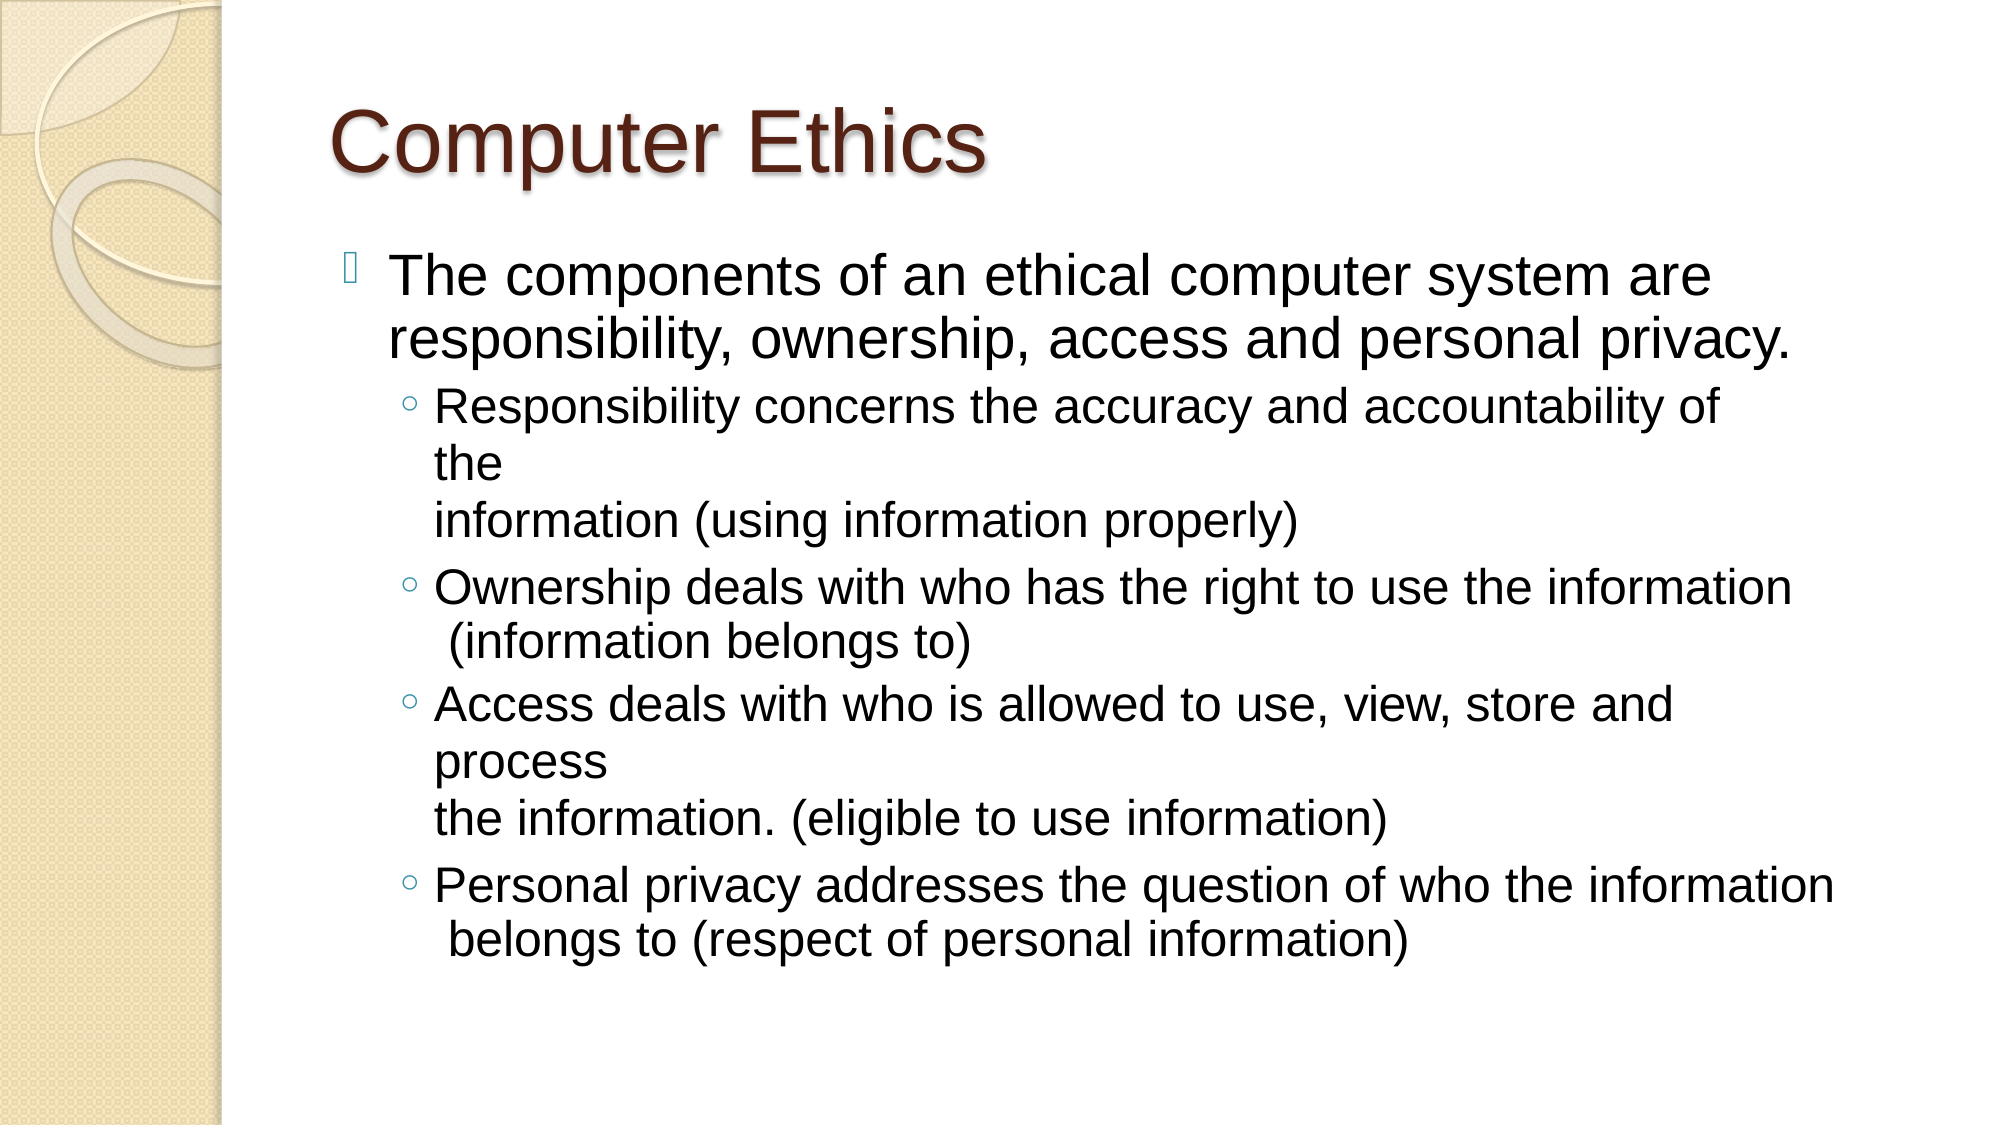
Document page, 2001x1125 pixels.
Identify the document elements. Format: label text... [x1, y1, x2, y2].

picture [0, 0, 221, 1125]
text_box [268, 55, 1051, 203]
text_box The components of an ethical computer system are responsibility, ownership, access and personal privacy. Responsibility concerns the accuracy and accountability of the information (using information properly) Ownership deals with who has the right to use the information (information belongs to) Access deals with who is allowed to use, view, store and process the information. (eligible to use information) Personal privacy addresses the question of who the information belongs to (respect of personal information) [340, 234, 1873, 967]
title Computer Ethics [326, 80, 993, 271]
